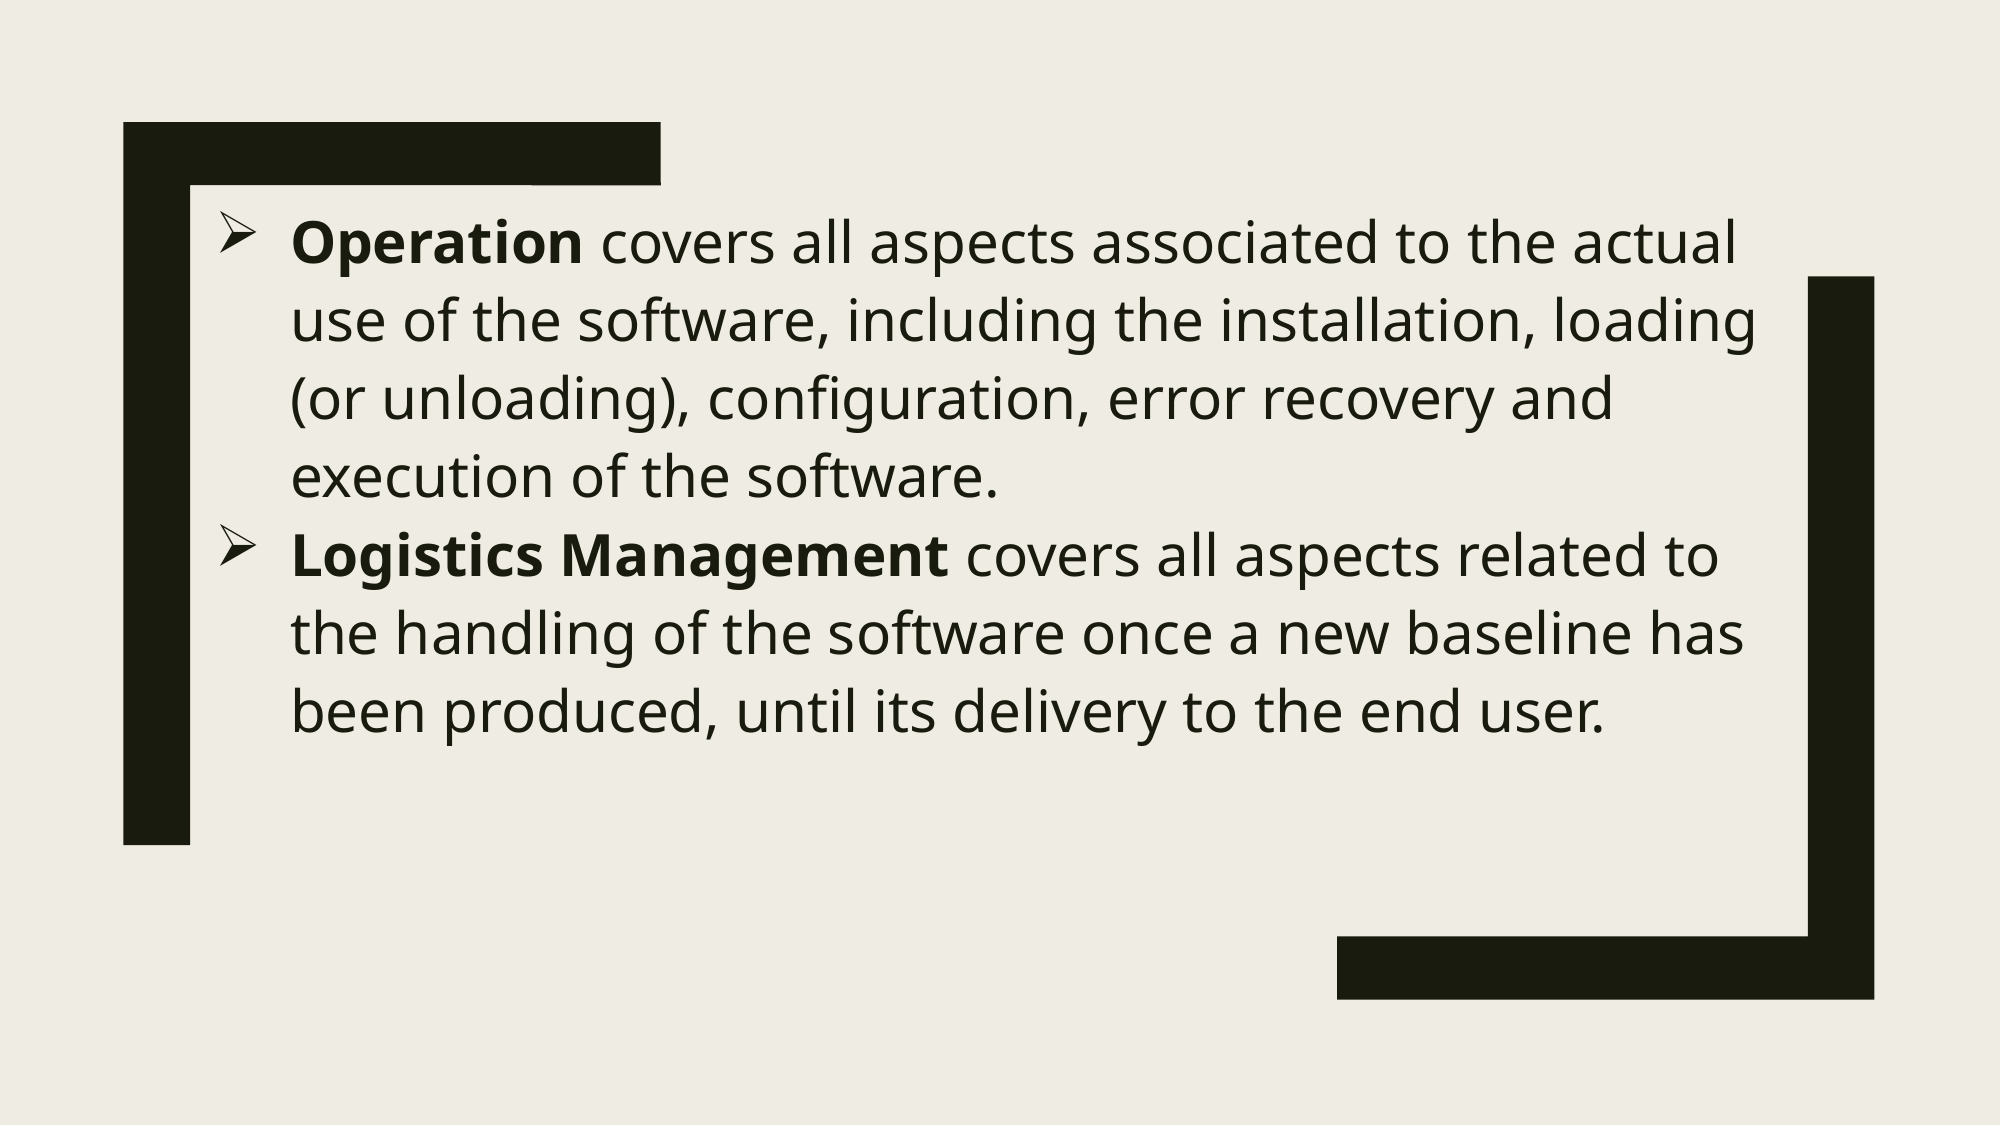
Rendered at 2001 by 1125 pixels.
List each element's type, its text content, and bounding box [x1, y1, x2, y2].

subtitle Operation covers all aspects associated to the actual use of the software, including the installation, loading (or unloading), configuration, error recovery and execution of the software. Logistics Management covers all aspects related to the handling of the software once a new baseline has been produced, until its delivery to the end user. [200, 189, 1787, 920]
